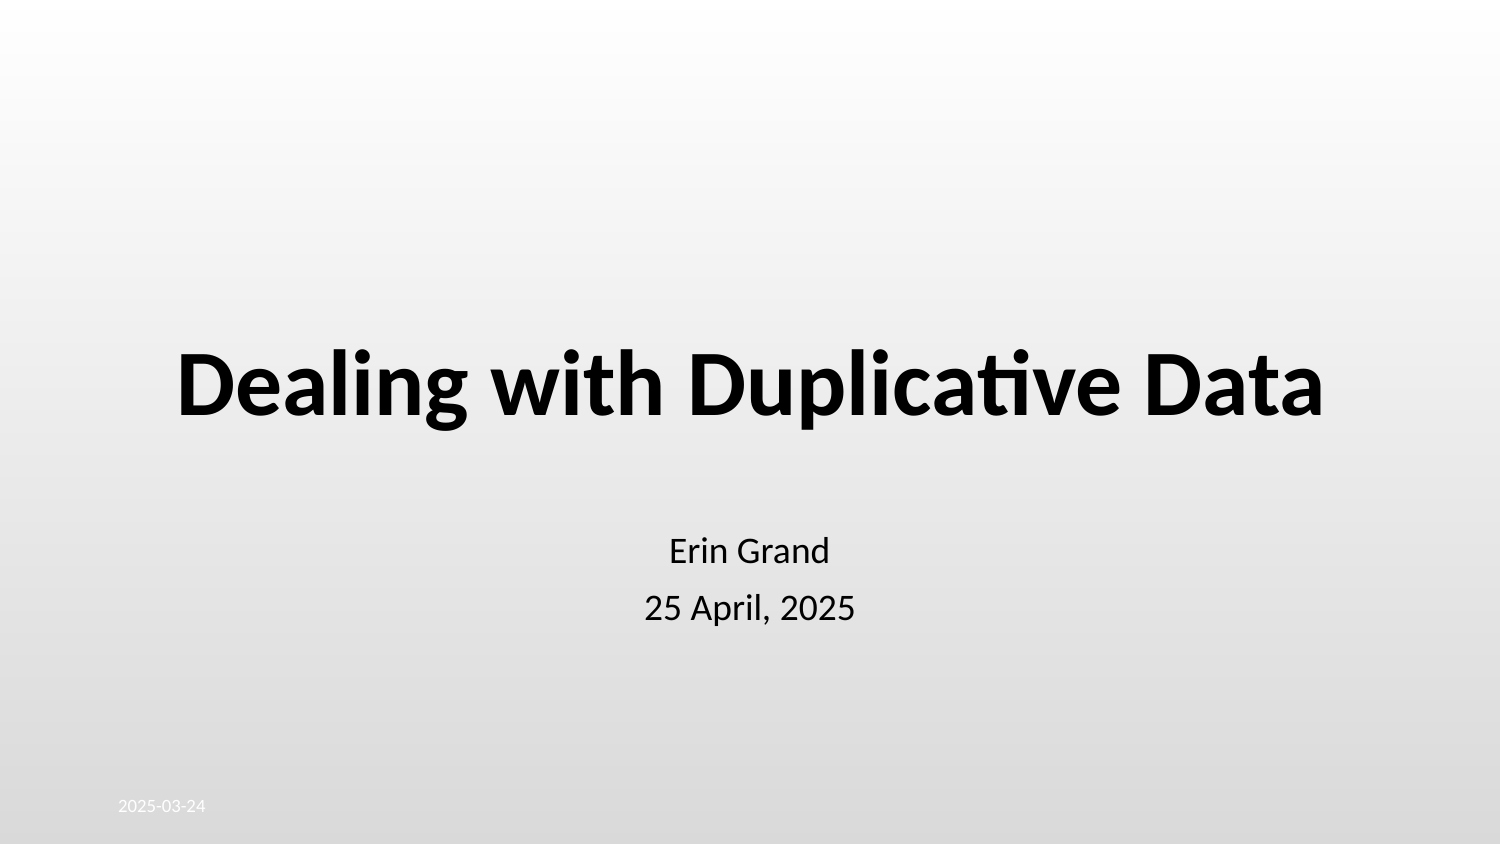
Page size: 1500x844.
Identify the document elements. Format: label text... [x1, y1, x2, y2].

title Dealing with Duplicative Data [113, 262, 1389, 443]
subtitle Erin Grand 25 April, 2025 [187, 443, 1313, 647]
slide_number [103, 782, 441, 827]
